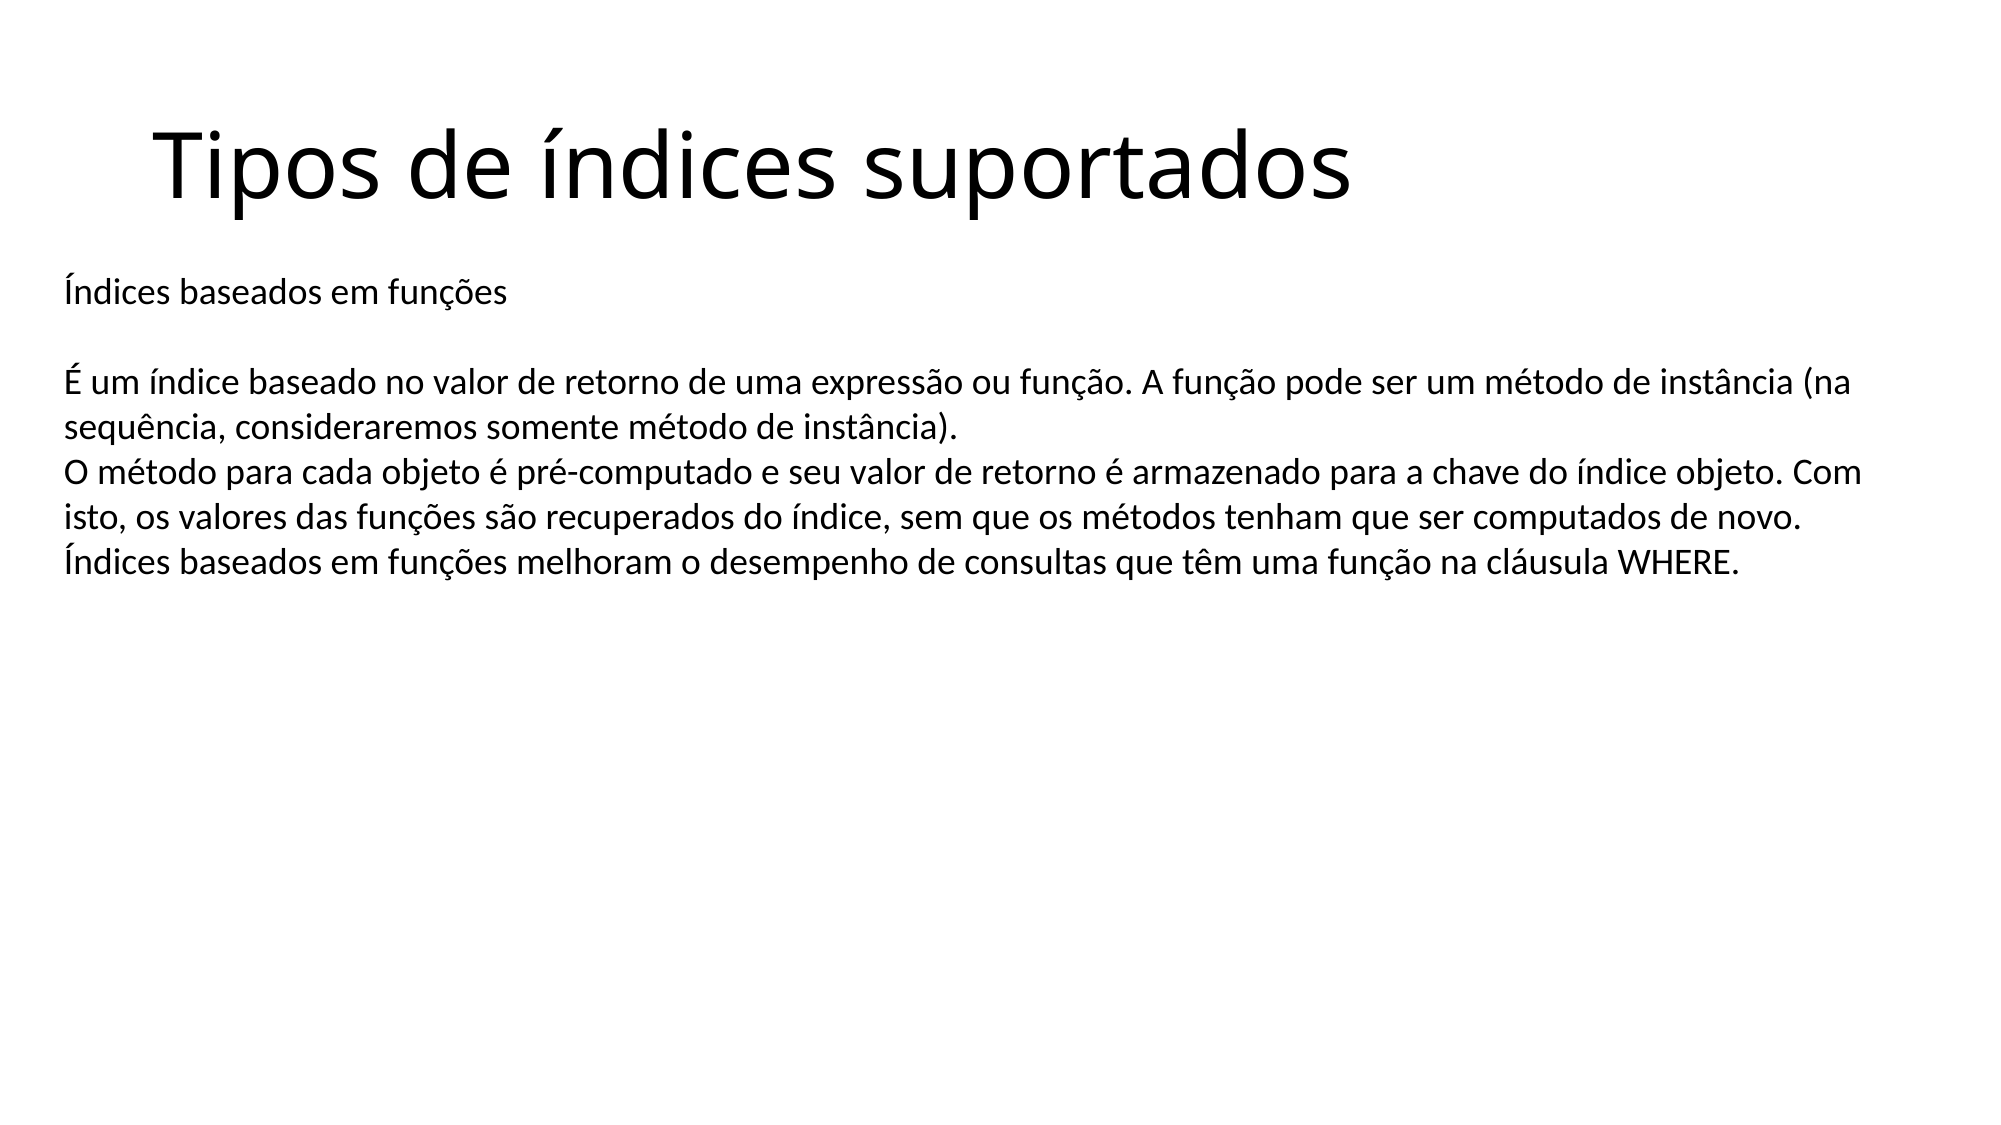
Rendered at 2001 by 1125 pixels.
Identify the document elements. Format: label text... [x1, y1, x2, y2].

title Tipos de índices suportados [137, 59, 1863, 259]
text_box Índices baseados em funções É um índice baseado no valor de retorno de uma expressão ou função. A função pode ser um método de instância (na sequência, consideraremos somente método de instância). O método para cada objeto é pré-computado e seu valor de retorno é armazenado para a chave do índice objeto. Com isto, os valores das funções são recuperados do índice, sem que os métodos tenham que ser computados de novo. Índices baseados em funções melhoram o desempenho de consultas que têm uma função na cláusula WHERE. [49, 259, 1929, 590]
